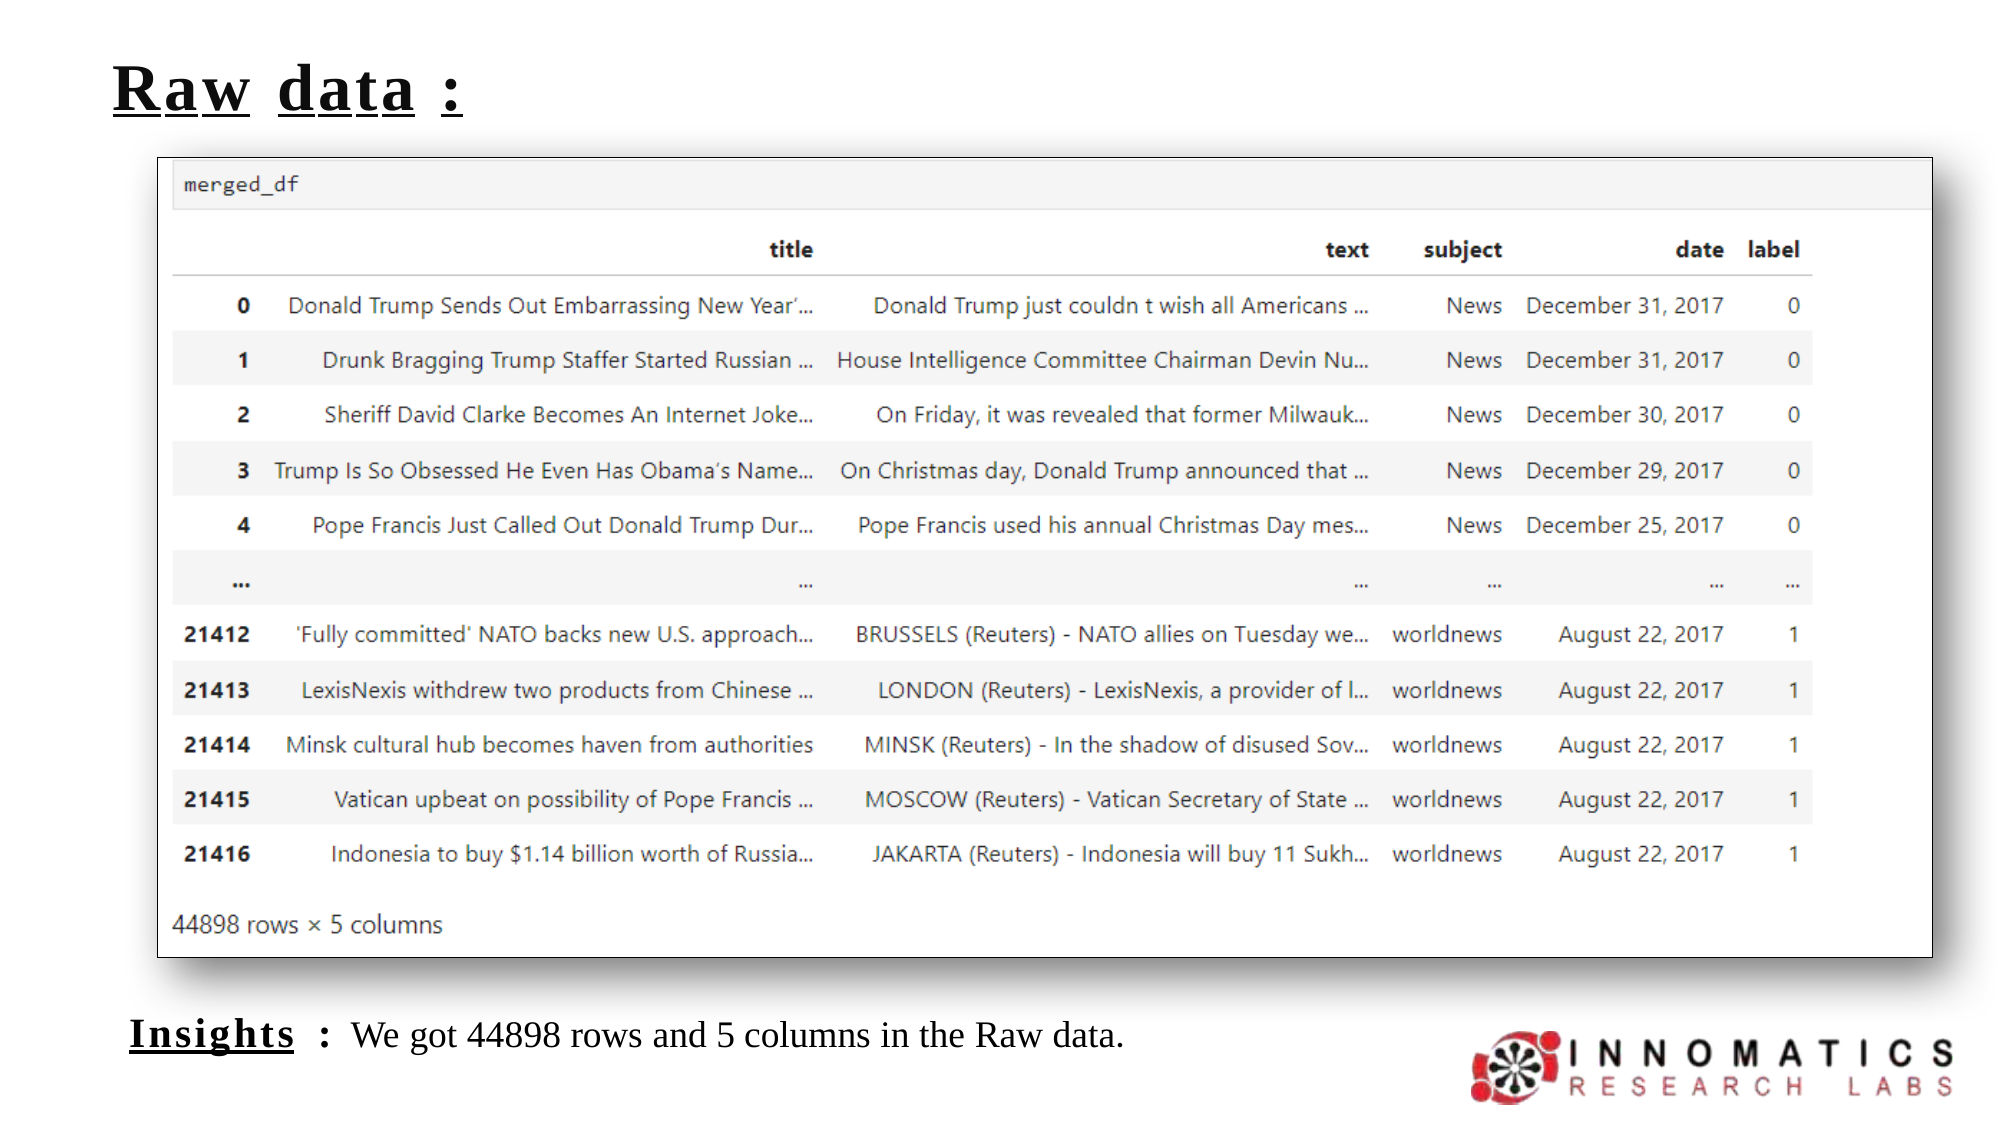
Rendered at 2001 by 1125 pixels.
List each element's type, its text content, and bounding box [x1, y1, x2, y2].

title Raw data : [110, 41, 903, 232]
picture [1471, 1031, 1955, 1105]
picture [156, 157, 1933, 958]
text_box Insights : We got 44898 rows and 5 columns in the Raw data. [127, 1003, 1150, 1056]
